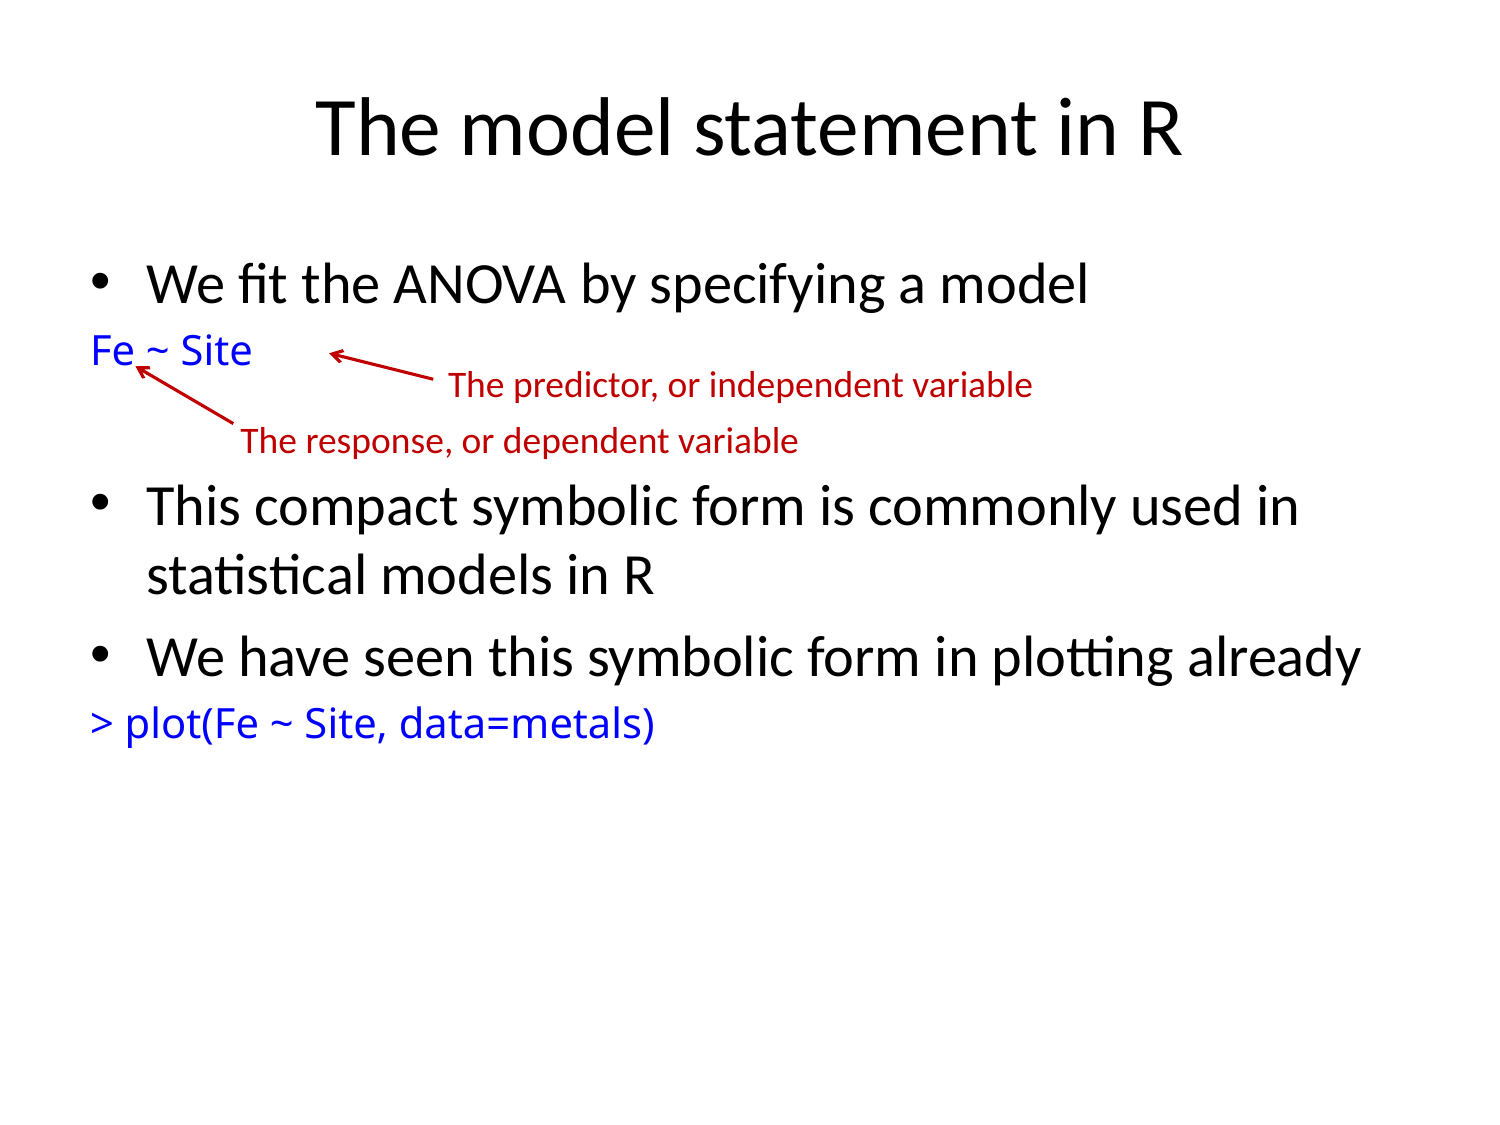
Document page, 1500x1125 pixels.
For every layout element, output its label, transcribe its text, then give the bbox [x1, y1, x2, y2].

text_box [328, 353, 434, 380]
list We fit the ANOVA by specifying a model Fe ~ Site This compact symbolic form is commonly used in statistical models in R We have seen this symbolic form in plotting already > plot(Fe ~ Site, data=metals) [75, 237, 1425, 1075]
text_box The response, or dependent variable [225, 408, 968, 469]
text_box The predictor, or independent variable [433, 353, 1176, 413]
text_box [135, 365, 234, 424]
title The model statement in R [75, 45, 1425, 200]
